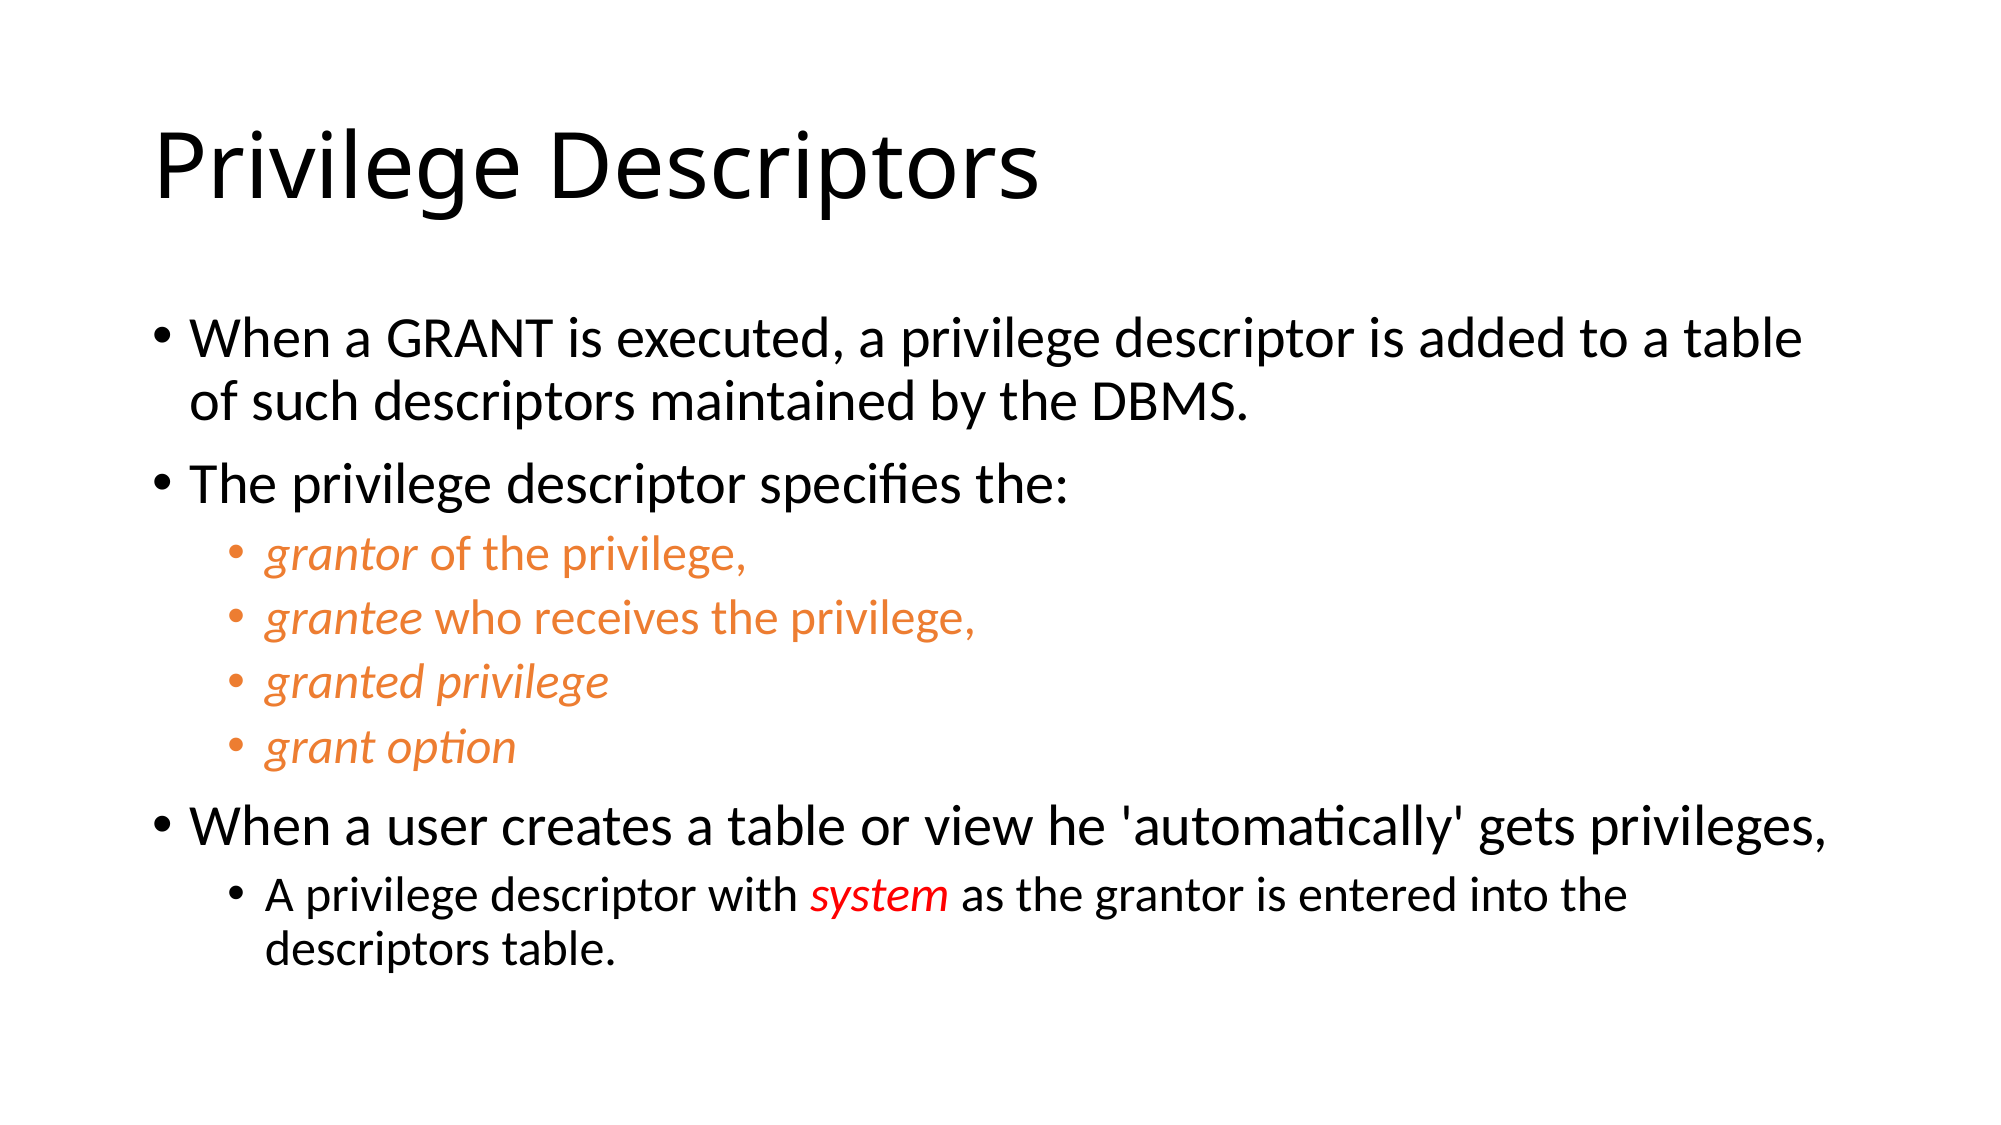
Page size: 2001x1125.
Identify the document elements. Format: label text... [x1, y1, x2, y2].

list When a GRANT is executed, a privilege descriptor is added to a table of such descriptors maintained by the DBMS. The privilege descriptor specifies the: grantor of the privilege, grantee who receives the privilege, granted privilege grant option When a user creates a table or view he 'automatically' gets privileges, A privilege descriptor with system as the grantor is entered into the descriptors table. [137, 299, 1863, 1014]
title Privilege Descriptors [137, 59, 1863, 278]
